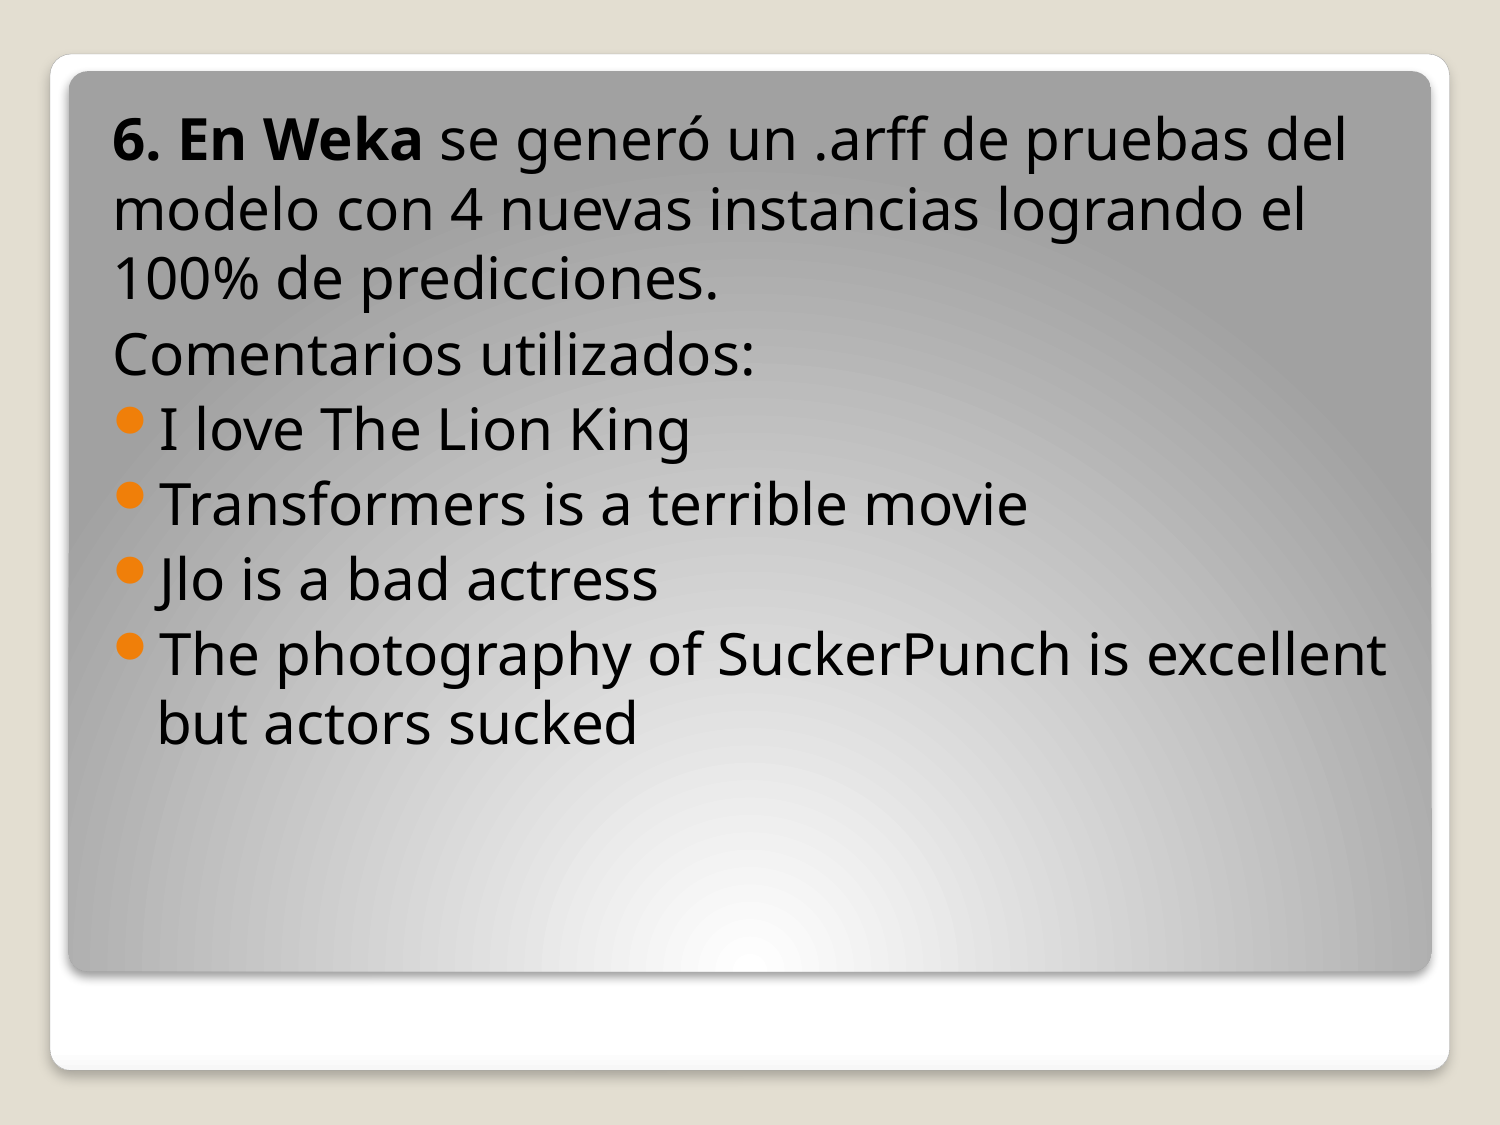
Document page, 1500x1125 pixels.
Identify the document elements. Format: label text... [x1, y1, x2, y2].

list 6. En Weka se generó un .arff de pruebas del modelo con 4 nuevas instancias logrando el 100% de predicciones. Comentarios utilizados: I love The Lion King Transformers is a terrible movie Jlo is a bad actress The photography of SuckerPunch is excellent but actors sucked [82, 86, 1425, 774]
